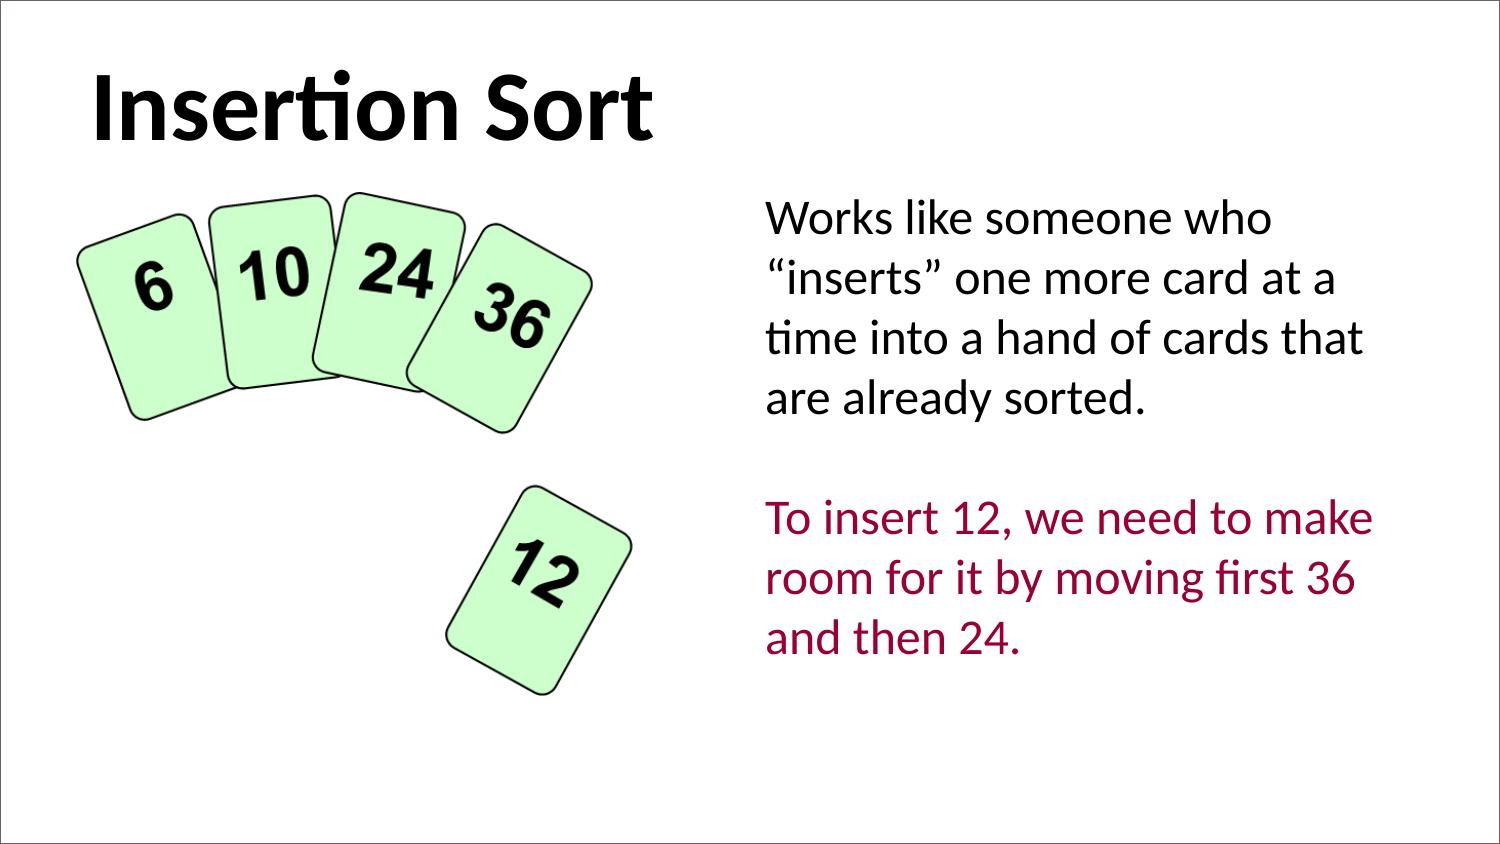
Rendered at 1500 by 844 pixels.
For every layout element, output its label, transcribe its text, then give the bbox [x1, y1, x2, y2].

text_box [0, 0, 1500, 844]
text_box Insertion Sort [74, 46, 1425, 177]
text_box Works like someone who “inserts” one more card at a time into a hand of cards that are already sorted. To insert 12, we need to make room for it by moving first 36 and then 24. [750, 177, 1396, 733]
picture [75, 191, 641, 696]
